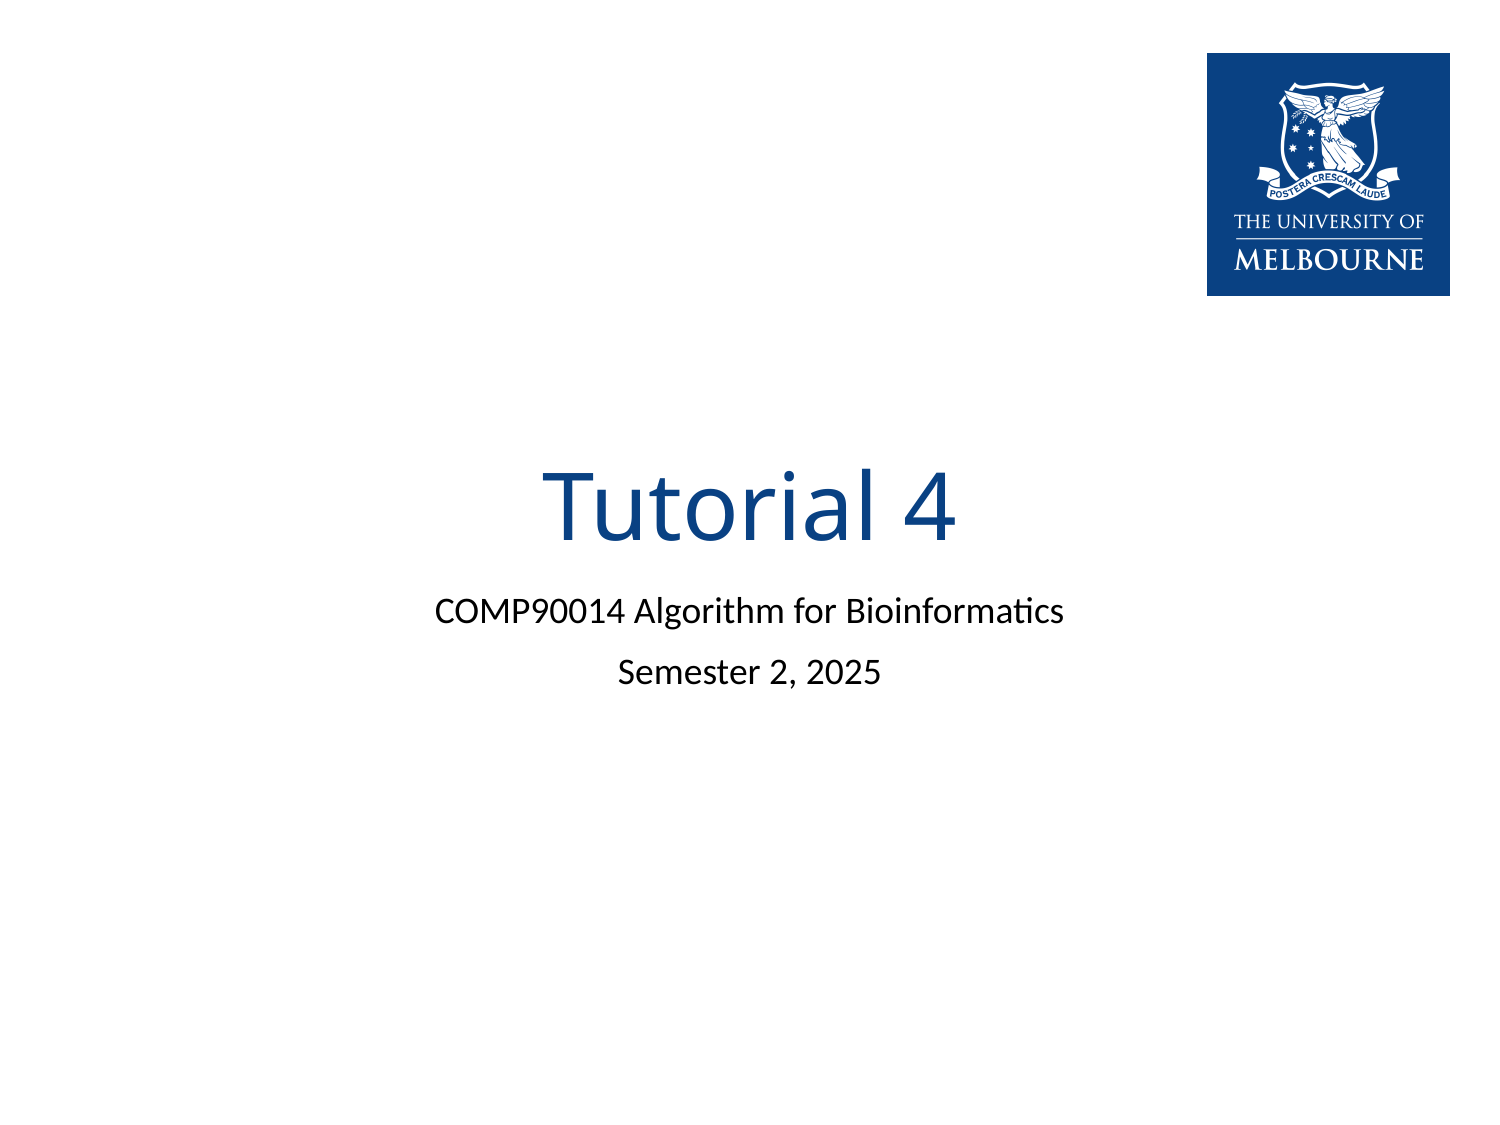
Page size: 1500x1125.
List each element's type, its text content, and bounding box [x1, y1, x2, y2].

picture [1207, 53, 1450, 296]
title Tutorial 4 [112, 282, 1388, 569]
subtitle COMP90014 Algorithm for Bioinformatics Semester 2, 2025 [187, 583, 1313, 855]
